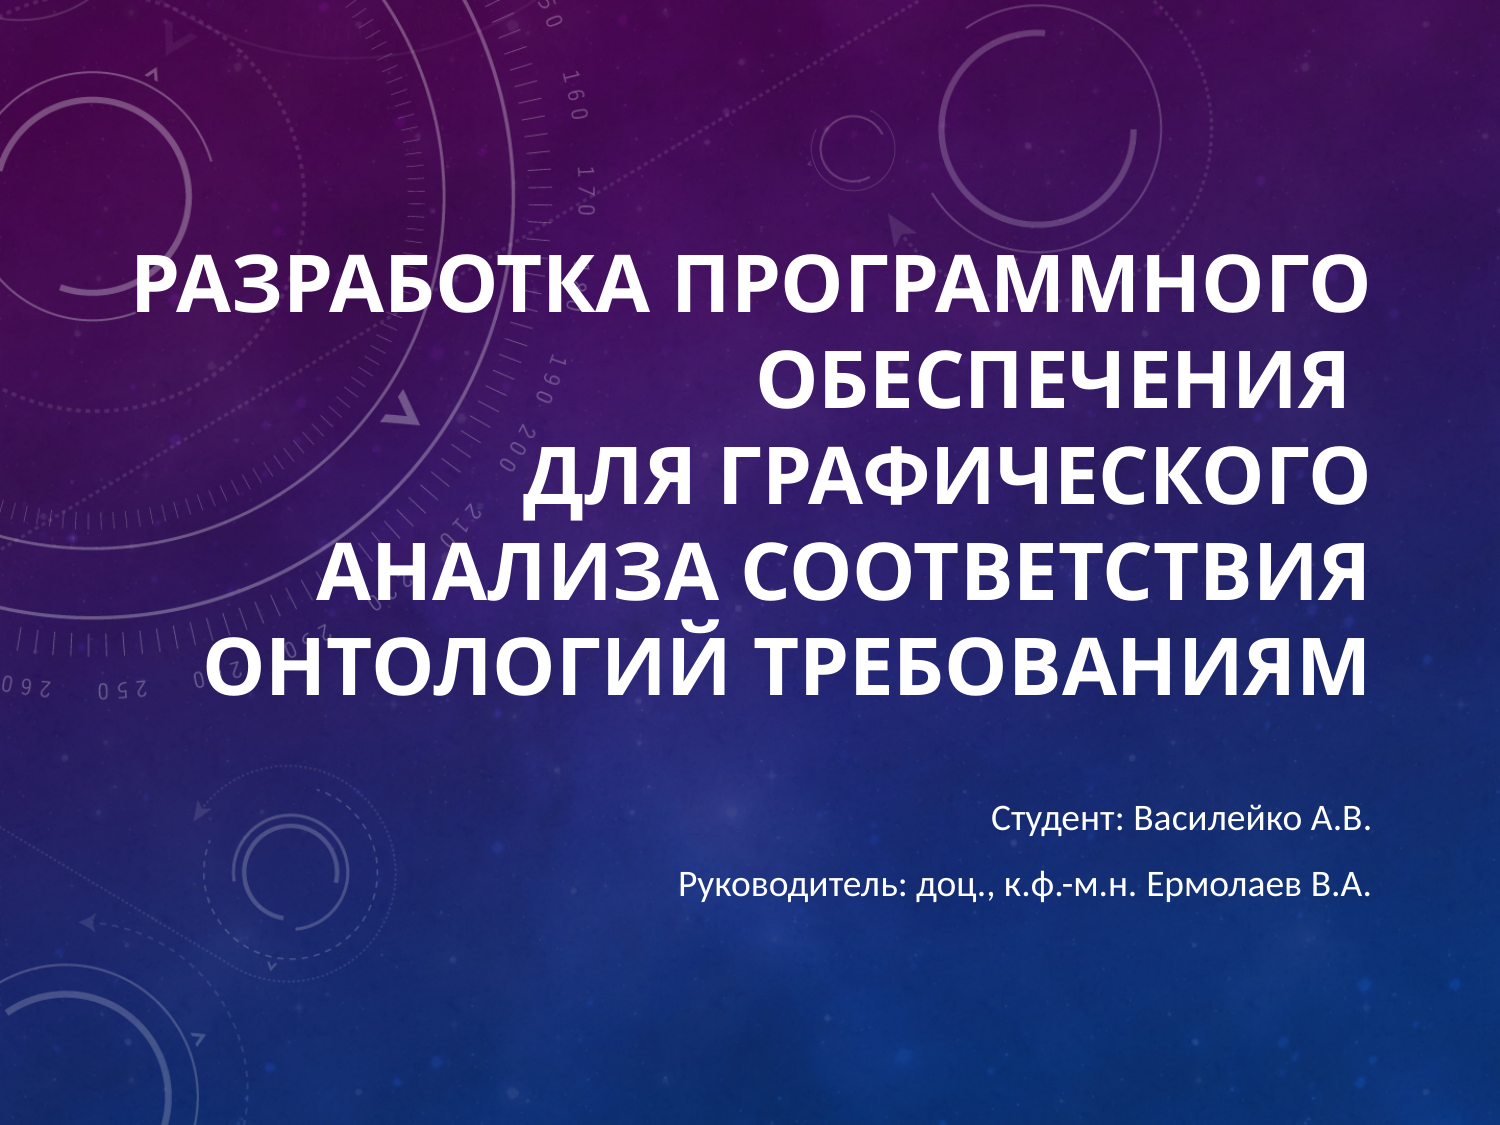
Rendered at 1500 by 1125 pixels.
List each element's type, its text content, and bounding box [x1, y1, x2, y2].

picture [0, 0, 1500, 1125]
title РАЗРАБОТКА ПРОГРАММНОГО ОБЕСПЕЧЕНИЯ ДЛЯ ГРАФИЧЕСКОГО АНАЛИЗА СООТВЕТСТВИЯ ОНТОЛОГИЙ ТРЕБОВАНИЯМ [113, 203, 1388, 720]
subtitle Студент: Василейко А.В. Руководитель: доц., к.ф.-м.н. Ермолаев В.А. [450, 719, 1388, 950]
